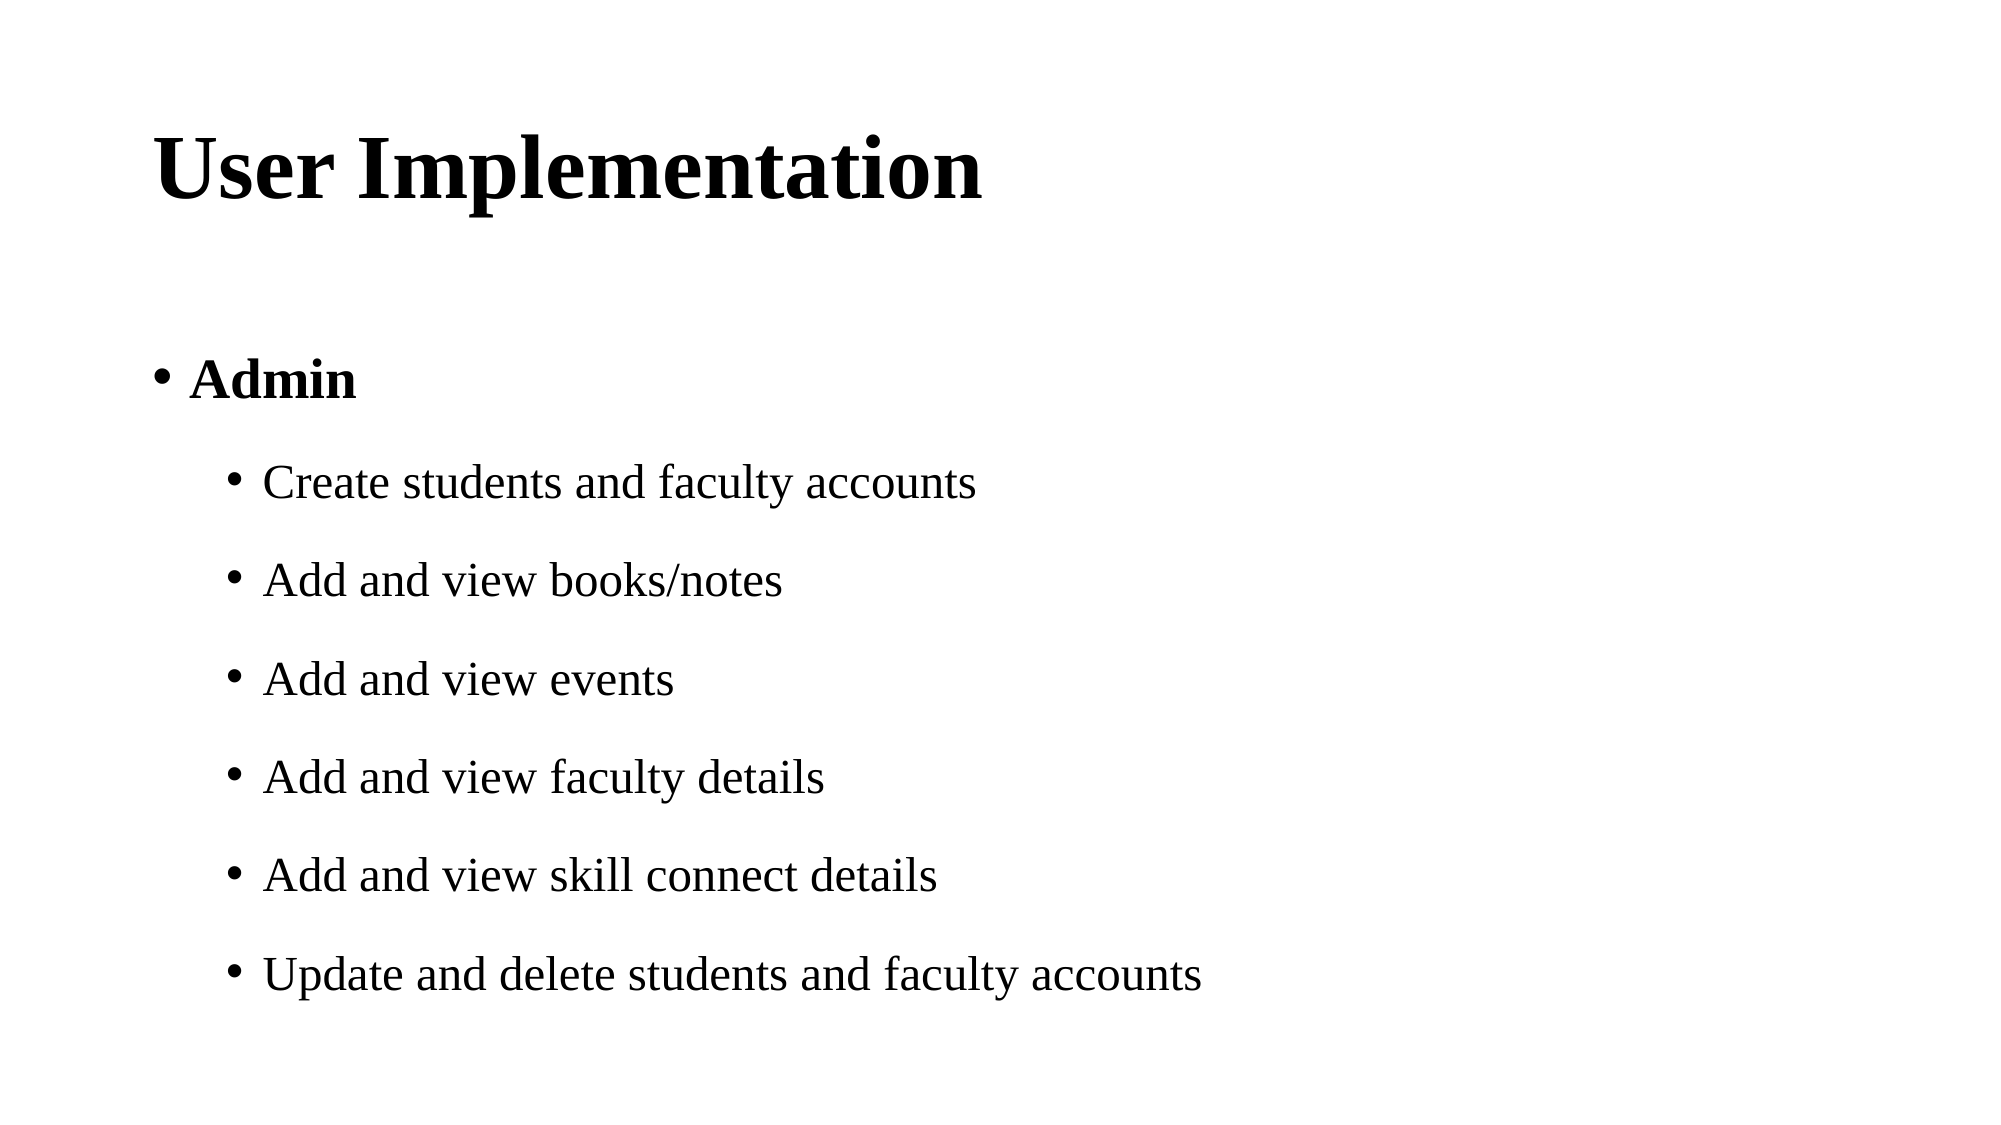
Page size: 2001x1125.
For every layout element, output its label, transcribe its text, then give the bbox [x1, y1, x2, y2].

title User Implementation [137, 59, 1863, 278]
list Admin Create students and faculty accounts Add and view books/notes Add and view events Add and view faculty details Add and view skill connect details Update and delete students and faculty accounts [137, 299, 1863, 1014]
